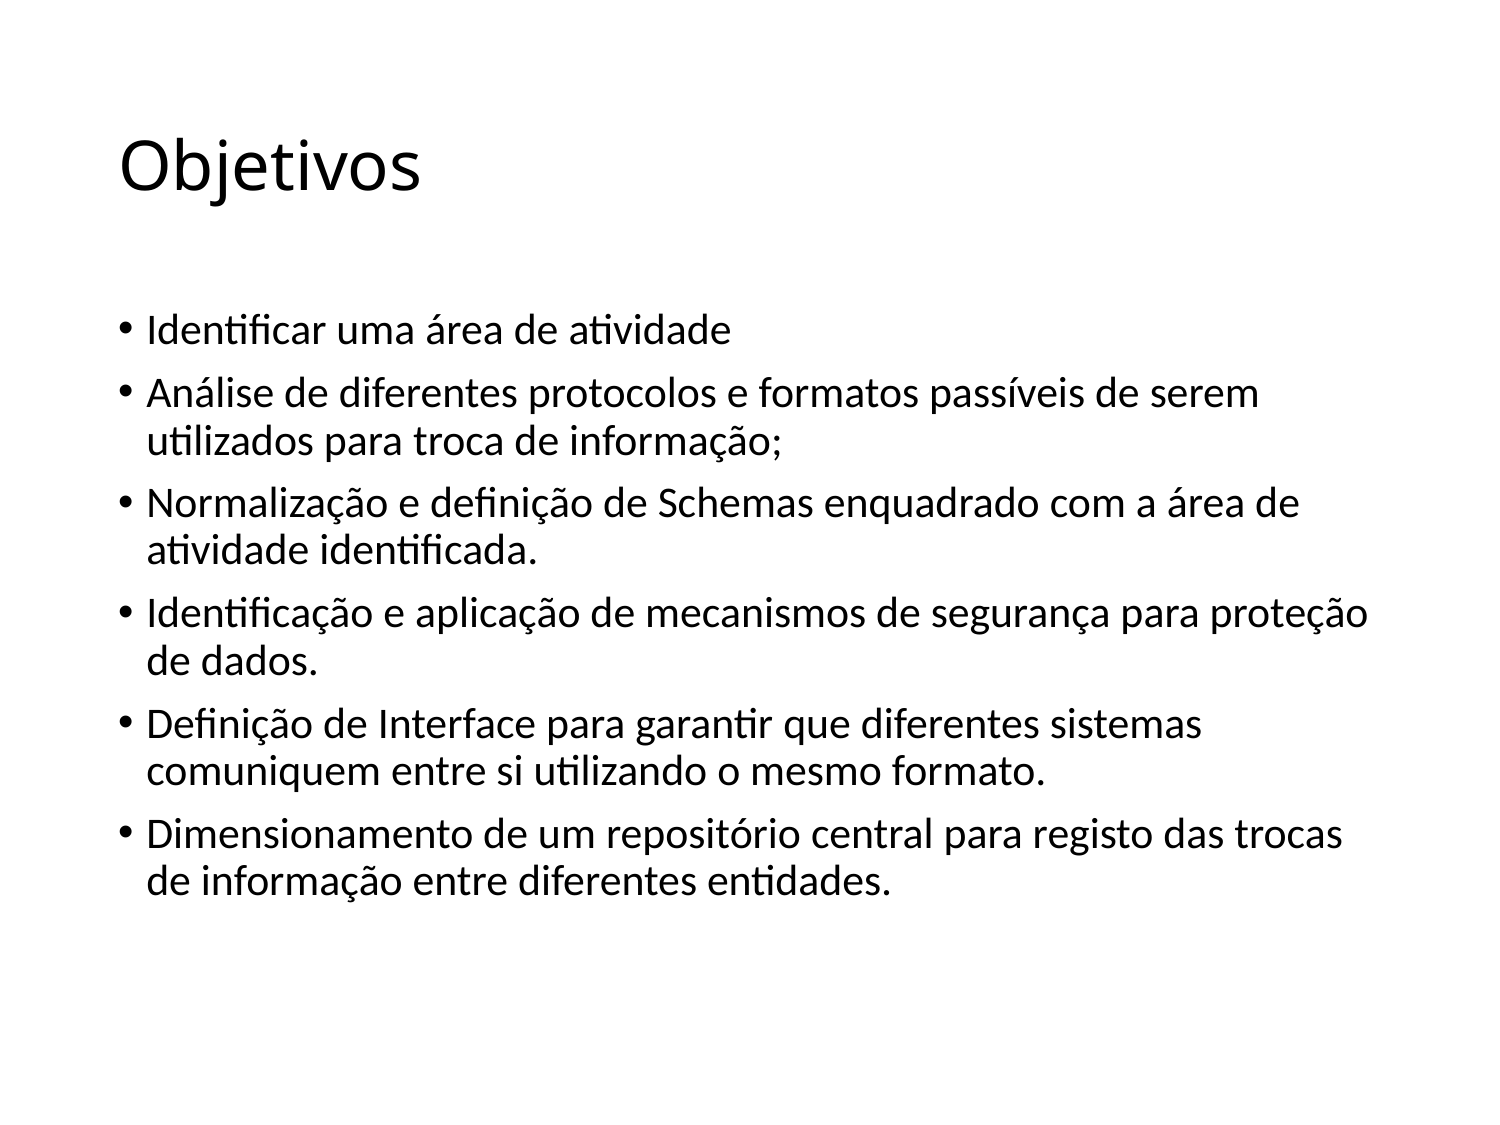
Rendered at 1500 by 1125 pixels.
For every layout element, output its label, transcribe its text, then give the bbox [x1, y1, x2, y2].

title Objetivos [103, 59, 1397, 278]
list Identificar uma área de atividade Análise de diferentes protocolos e formatos passíveis de serem utilizados para troca de informação; Normalização e definição de Schemas enquadrado com a área de atividade identificada. Identificação e aplicação de mecanismos de segurança para proteção de dados. Definição de Interface para garantir que diferentes sistemas comuniquem entre si utilizando o mesmo formato. Dimensionamento de um repositório central para registo das trocas de informação entre diferentes entidades. [103, 299, 1397, 1014]
